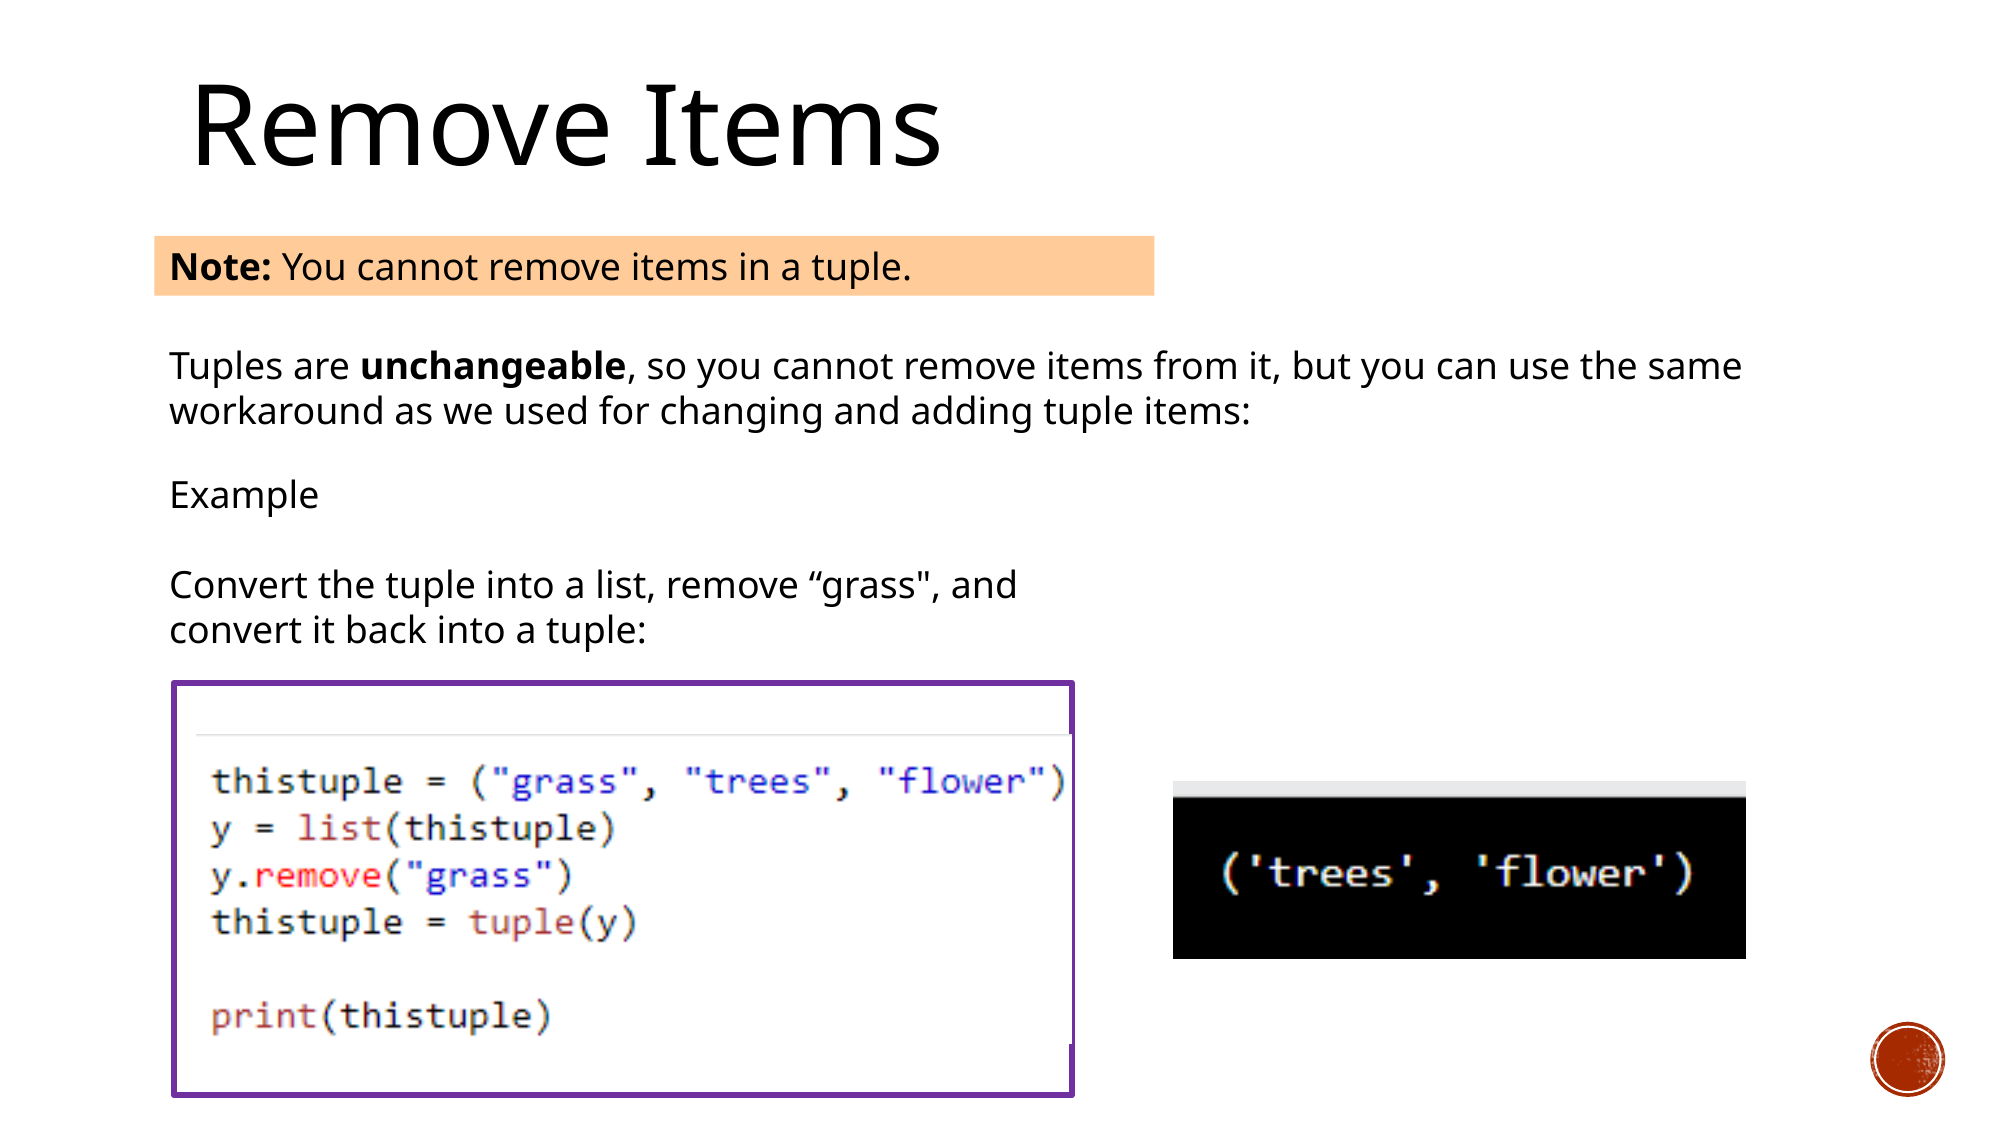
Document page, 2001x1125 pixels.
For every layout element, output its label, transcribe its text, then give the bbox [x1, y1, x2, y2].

text_box Note: You cannot remove items in a tuple. [154, 235, 1155, 296]
text_box Tuples are unchangeable, so you cannot remove items from it, but you can use the same workaround as we used for changing and adding tuple items: [154, 334, 1868, 440]
text_box Remove Items [173, 45, 1174, 196]
picture [196, 734, 1072, 1044]
text_box Example Convert the tuple into a list, remove “grass", and convert it back into a tuple: [154, 463, 1155, 659]
picture [1173, 781, 1746, 959]
text_box [173, 682, 1073, 1096]
